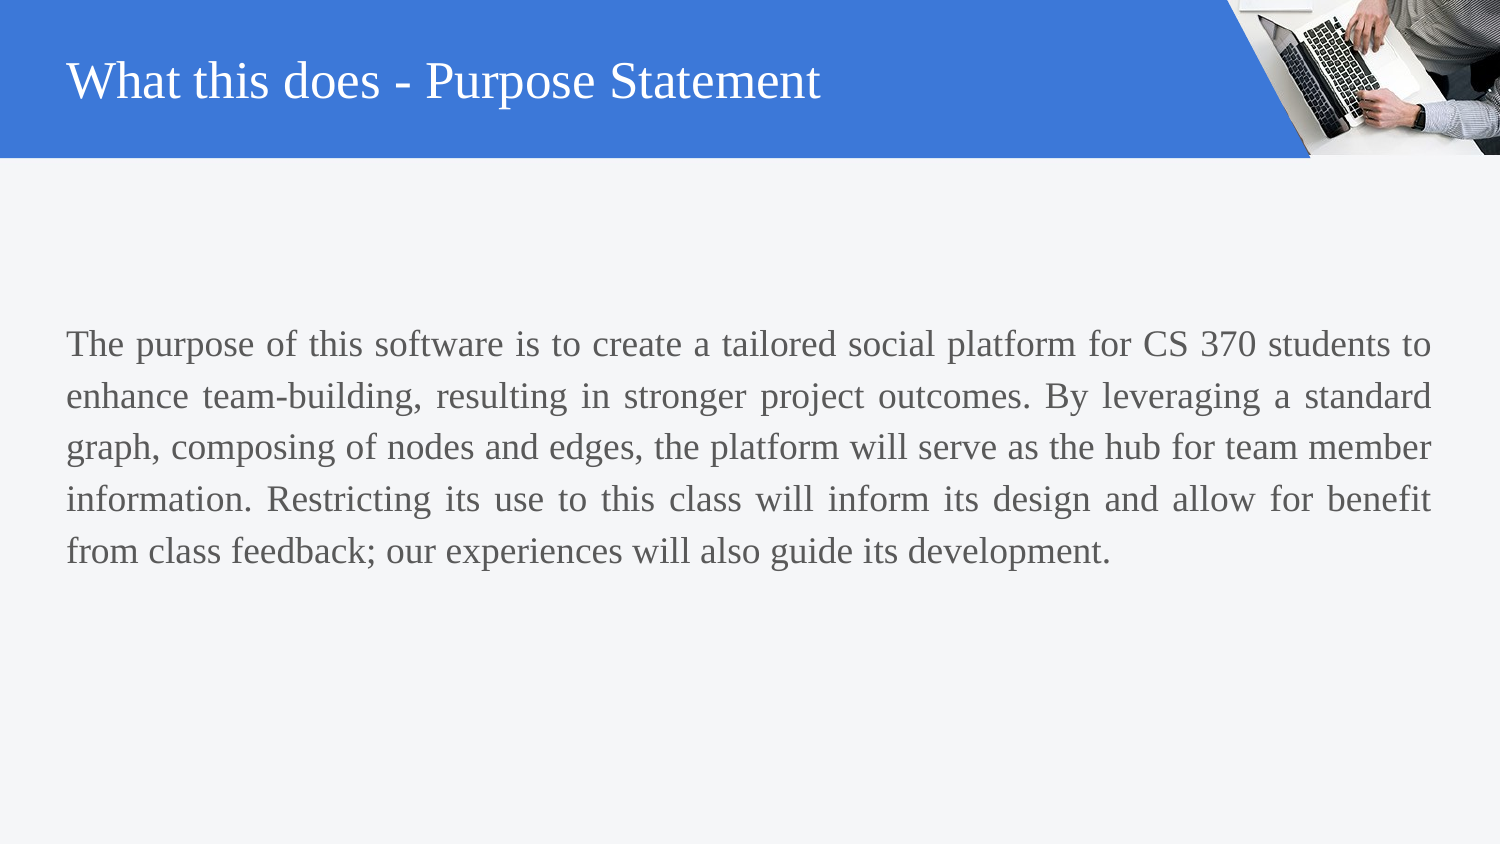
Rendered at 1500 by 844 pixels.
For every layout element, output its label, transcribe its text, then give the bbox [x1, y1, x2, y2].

title What this does - Purpose Statement [51, 31, 1449, 125]
text_box [0, 0, 1311, 159]
picture [0, 0, 1500, 844]
list The purpose of this software is to create a tailored social platform for CS 370 students to enhance team-building, resulting in stronger project outcomes. By leveraging a standard graph, composing of nodes and edges, the platform will serve as the hub for team member information. Restricting its use to this class will inform its design and allow for benefit from class feedback; our experiences will also guide its development. [51, 297, 1449, 647]
